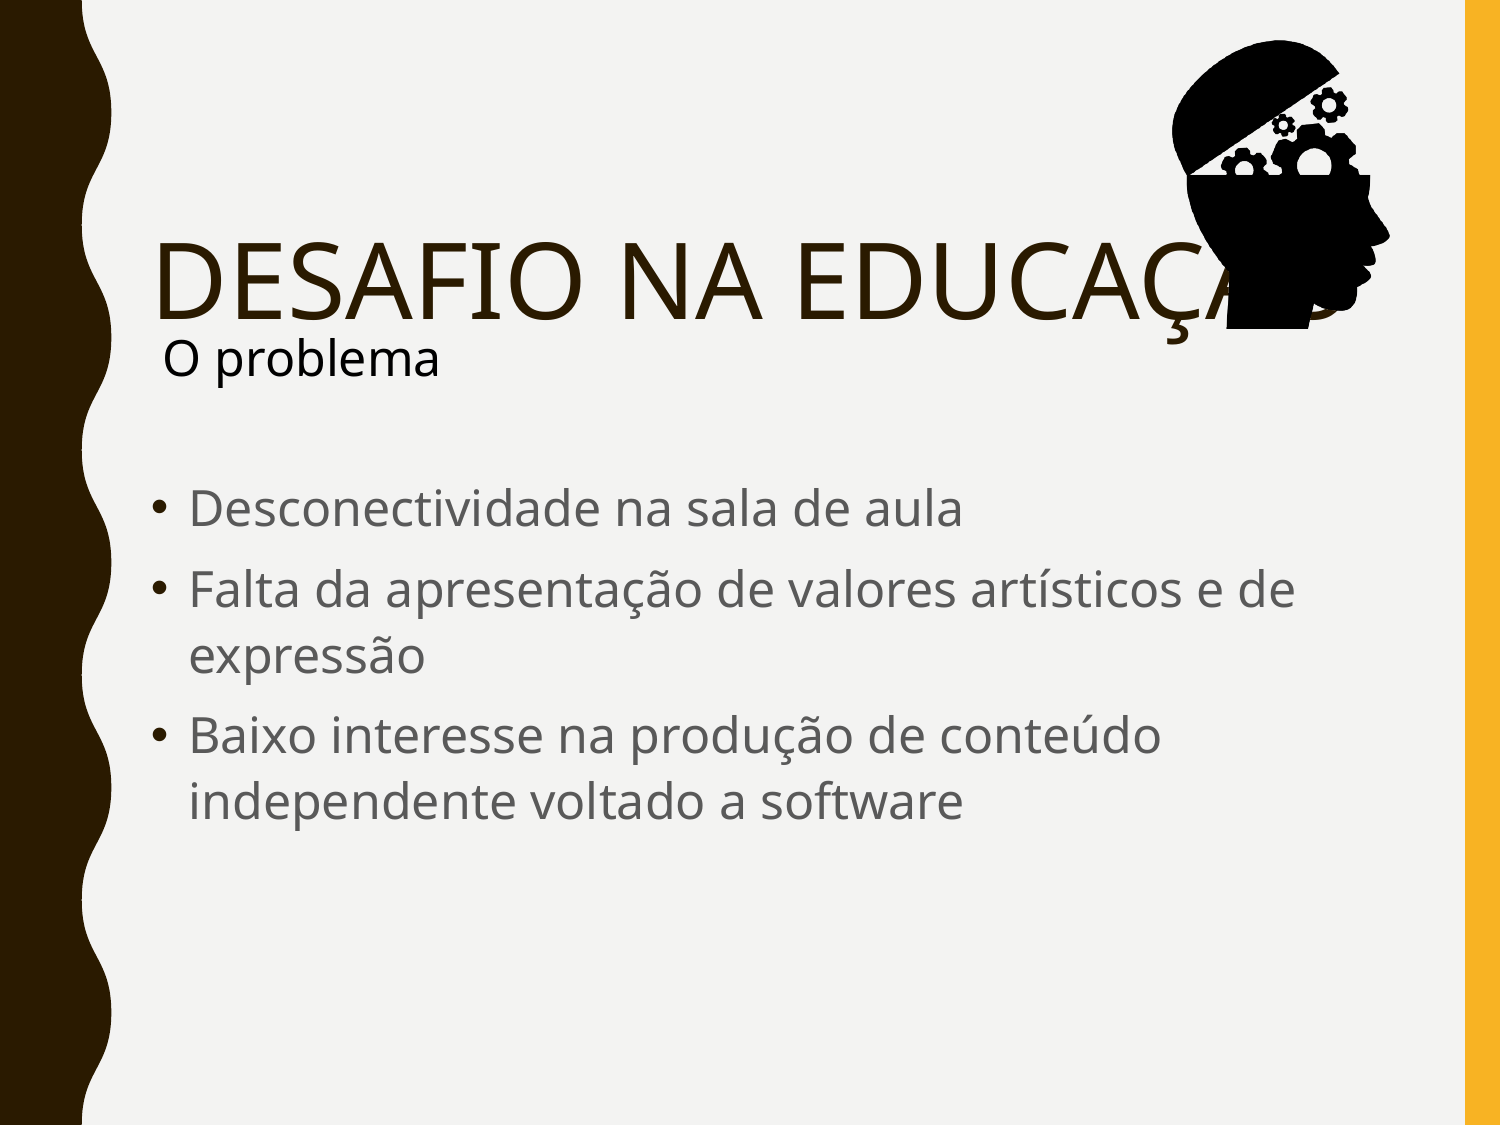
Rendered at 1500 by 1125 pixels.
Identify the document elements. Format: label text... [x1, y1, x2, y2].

picture [1136, 40, 1426, 330]
text_box O problema [147, 318, 943, 394]
title DESAFIO NA EDUCAÇÃO [135, 219, 1131, 290]
list Desconectividade na sala de aula Falta da apresentação de valores artísticos e de expressão Baixo interesse na produção de conteúdo independente voltado a software [135, 290, 1425, 1010]
